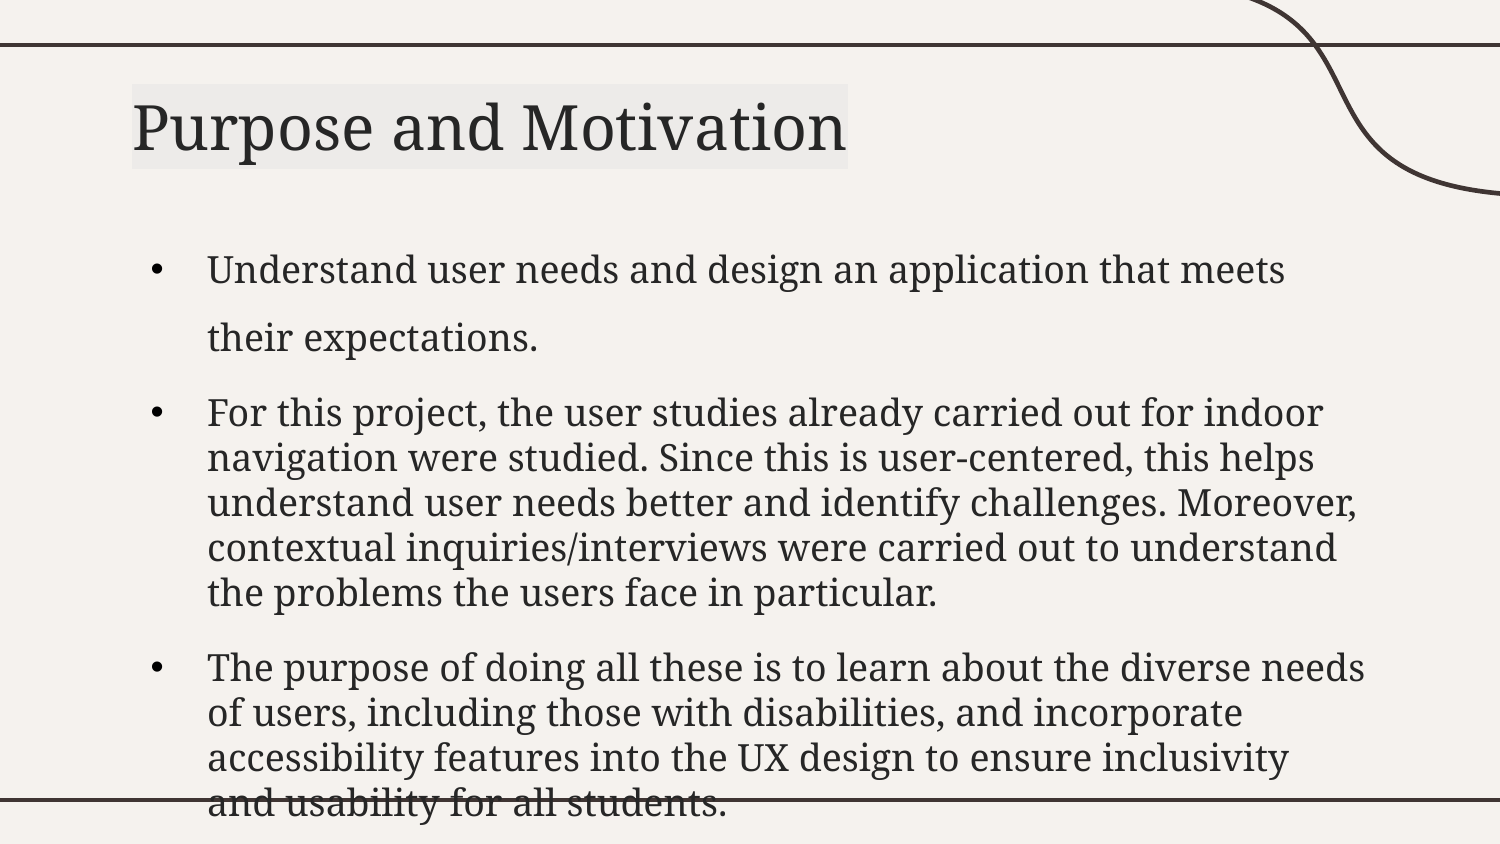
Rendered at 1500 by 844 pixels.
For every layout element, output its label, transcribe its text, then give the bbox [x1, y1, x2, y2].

list Understand user needs and design an application that meets their expectations.​ For this project, the user studies already carried out for indoor navigation were studied. Since this is user-centered, this helps understand user needs better and identify challenges. Moreover, contextual inquiries/interviews were carried out to understand the problems the users face in particular.​ The purpose of doing all these is to learn about the diverse needs of users, including those with disabilities, and incorporate accessibility features into the UX design to ensure inclusivity and usability for all students. [116, 208, 1383, 750]
title Purpose and Motivation [116, 72, 890, 167]
